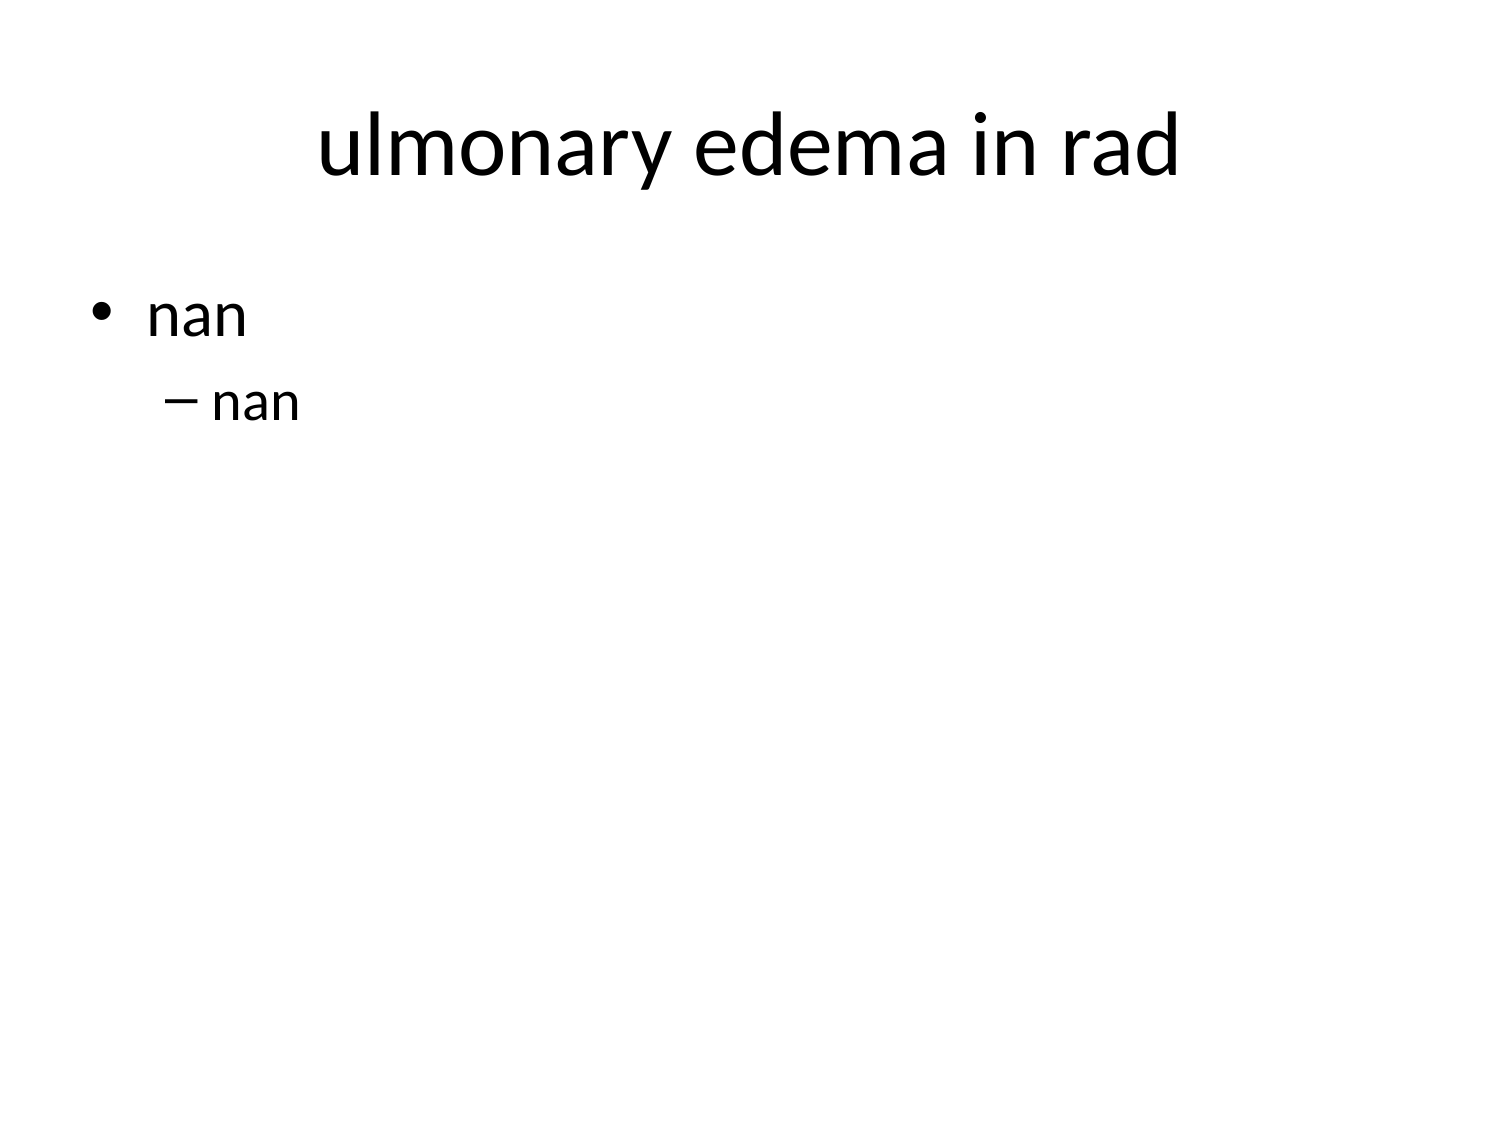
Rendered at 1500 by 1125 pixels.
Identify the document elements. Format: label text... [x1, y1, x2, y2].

title ulmonary edema in rad [75, 45, 1425, 233]
list nan nan [75, 262, 1425, 1005]
